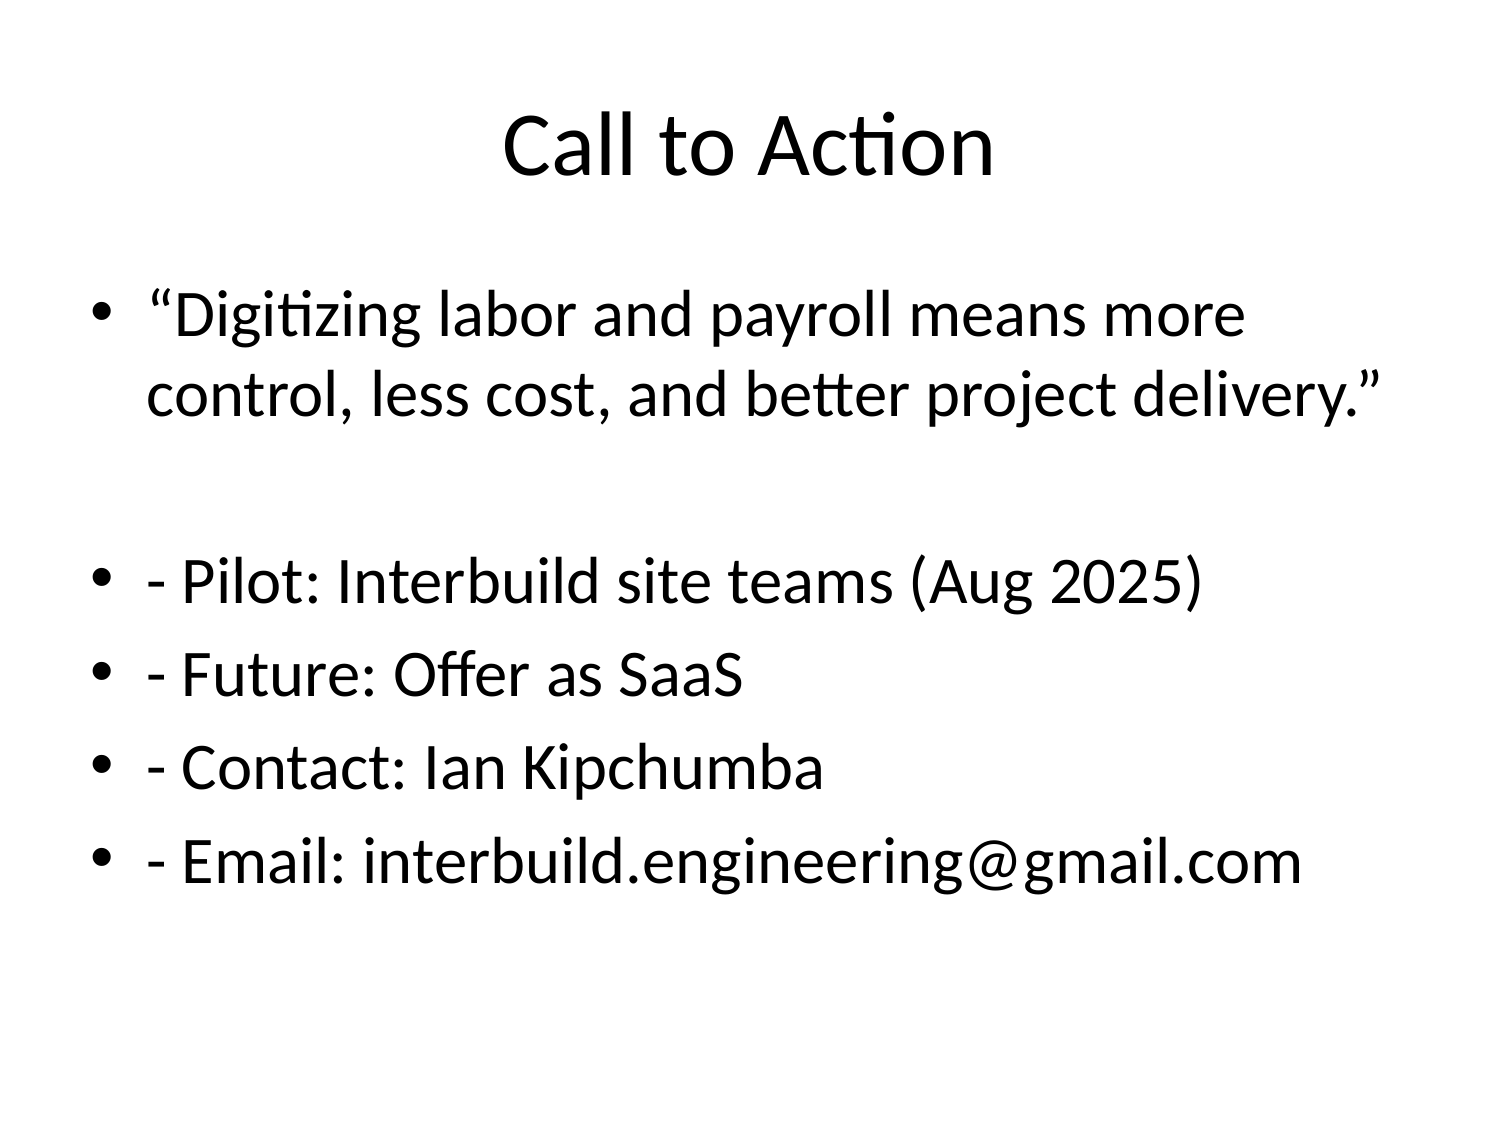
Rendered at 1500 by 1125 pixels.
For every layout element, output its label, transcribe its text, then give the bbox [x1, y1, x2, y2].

title Call to Action [75, 45, 1425, 233]
list “Digitizing labor and payroll means more control, less cost, and better project delivery.” - Pilot: Interbuild site teams (Aug 2025) - Future: Offer as SaaS - Contact: Ian Kipchumba - Email: interbuild.engineering@gmail.com [75, 262, 1425, 1005]
